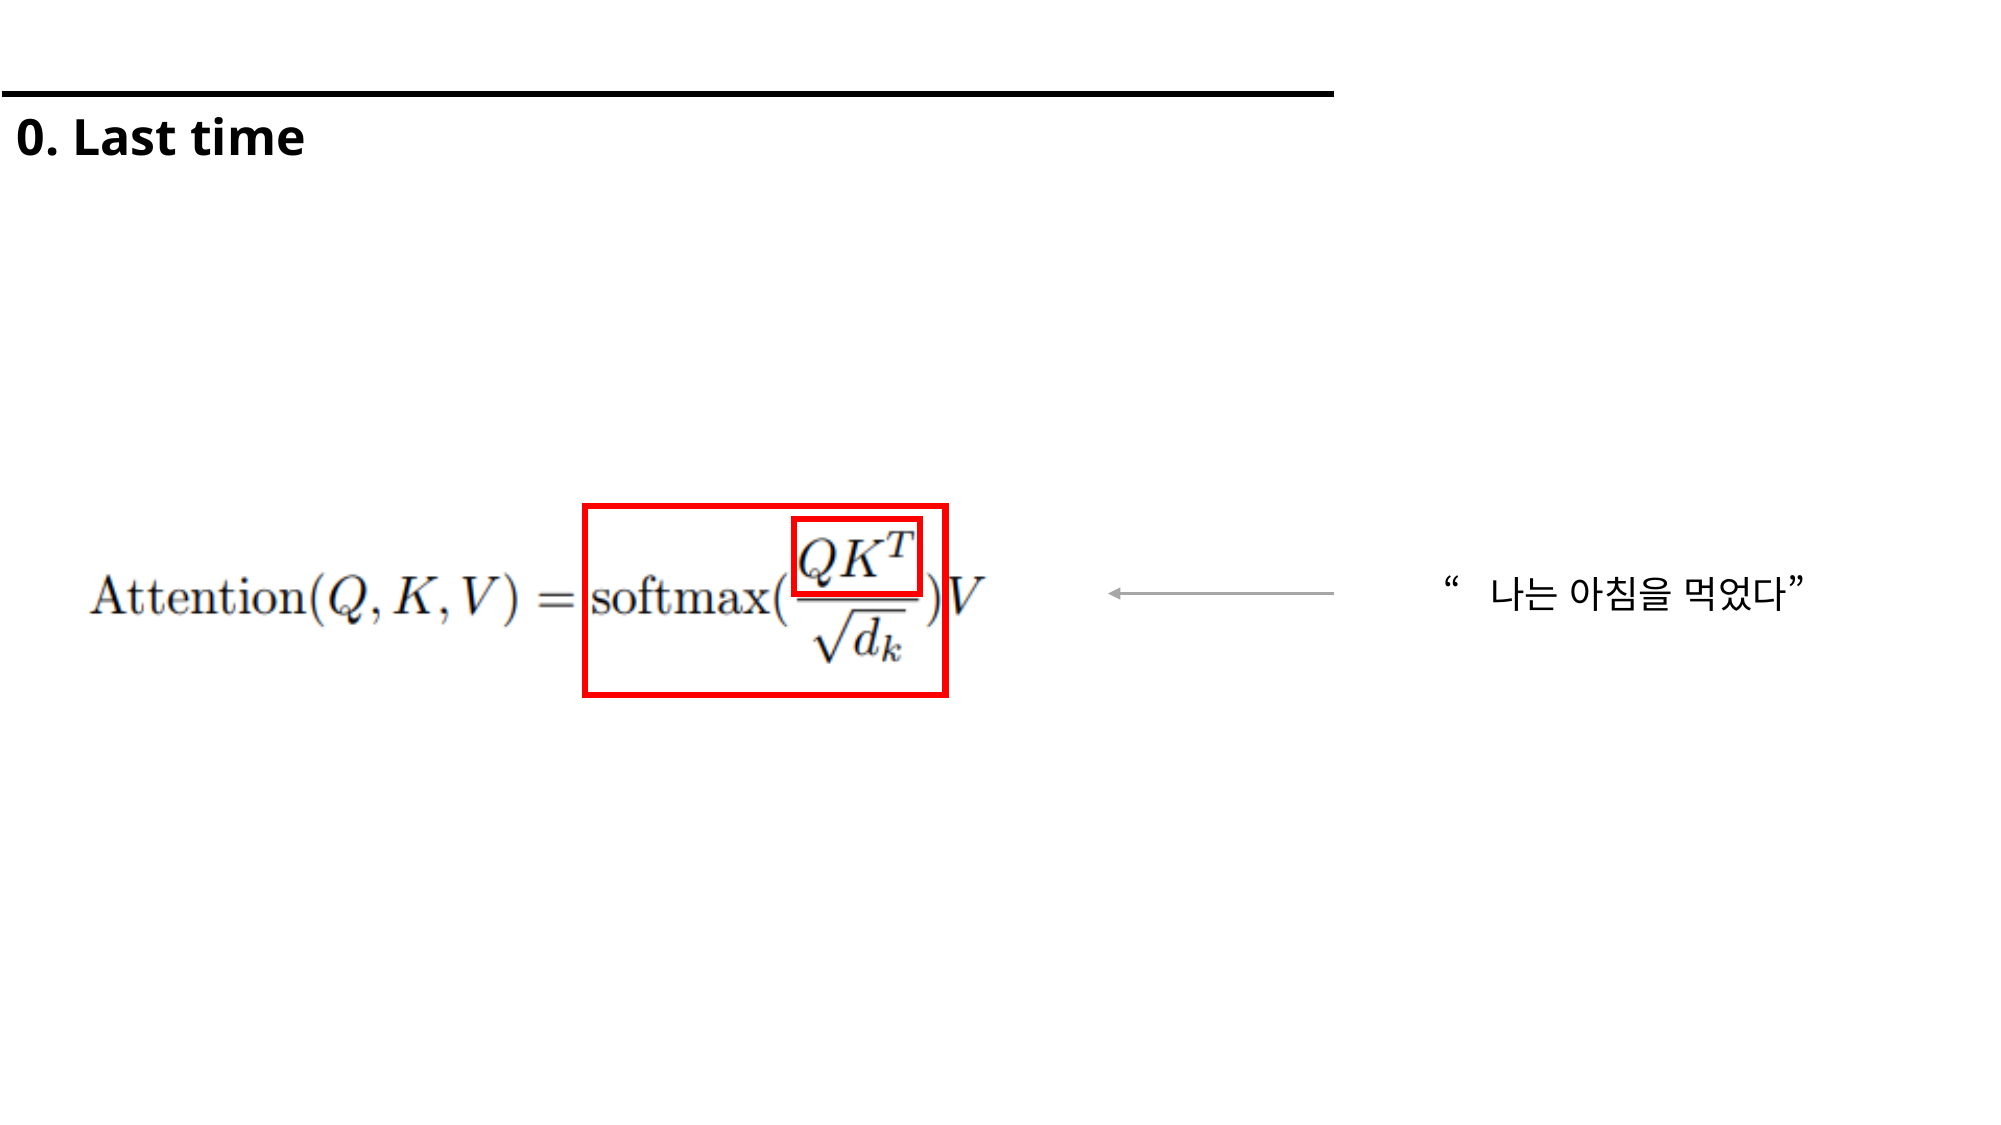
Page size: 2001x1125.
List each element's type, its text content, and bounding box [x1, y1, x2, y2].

text_box [583, 678, 947, 697]
text_box [583, 505, 947, 509]
text_box “나는 아침을 먹었다” [1429, 563, 1833, 623]
picture [67, 509, 1001, 678]
table_header 0. Last time [2, 97, 1334, 175]
